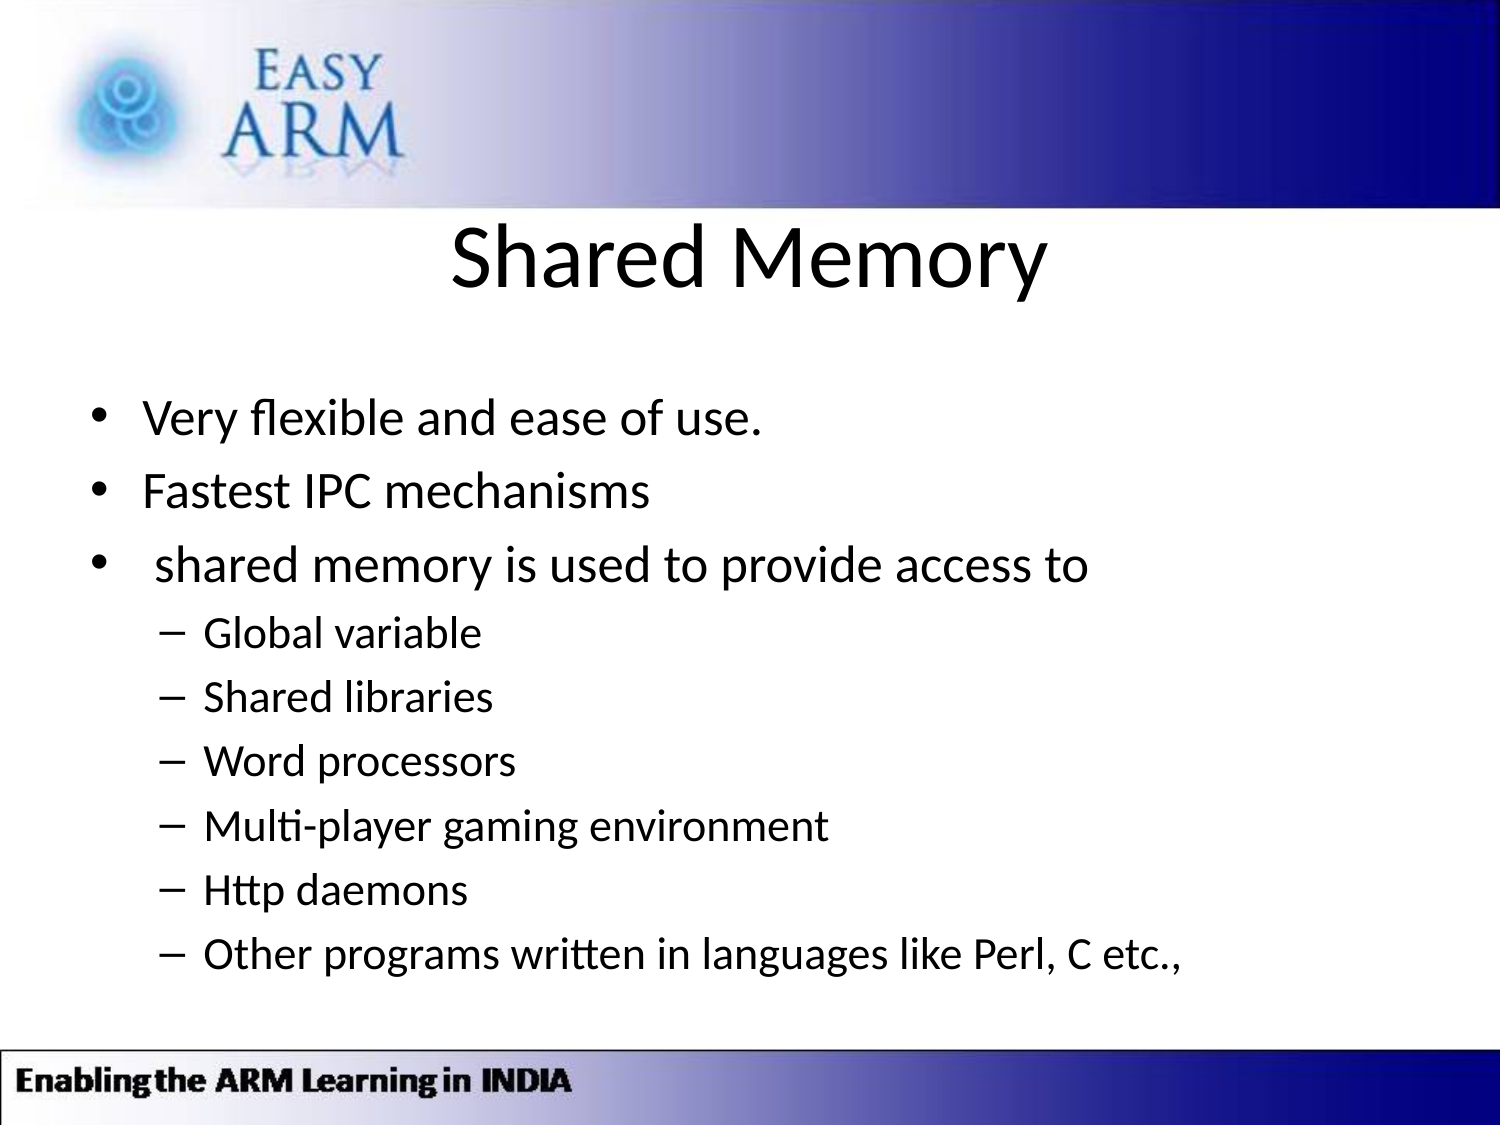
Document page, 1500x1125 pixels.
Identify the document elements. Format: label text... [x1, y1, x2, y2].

picture [0, 0, 1500, 1125]
title Shared Memory [75, 157, 1425, 346]
list Very flexible and ease of use. Fastest IPC mechanisms shared memory is used to provide access to Global variable Shared libraries Word processors Multi-player gaming environment Http daemons Other programs written in languages like Perl, C etc., [75, 375, 1425, 988]
